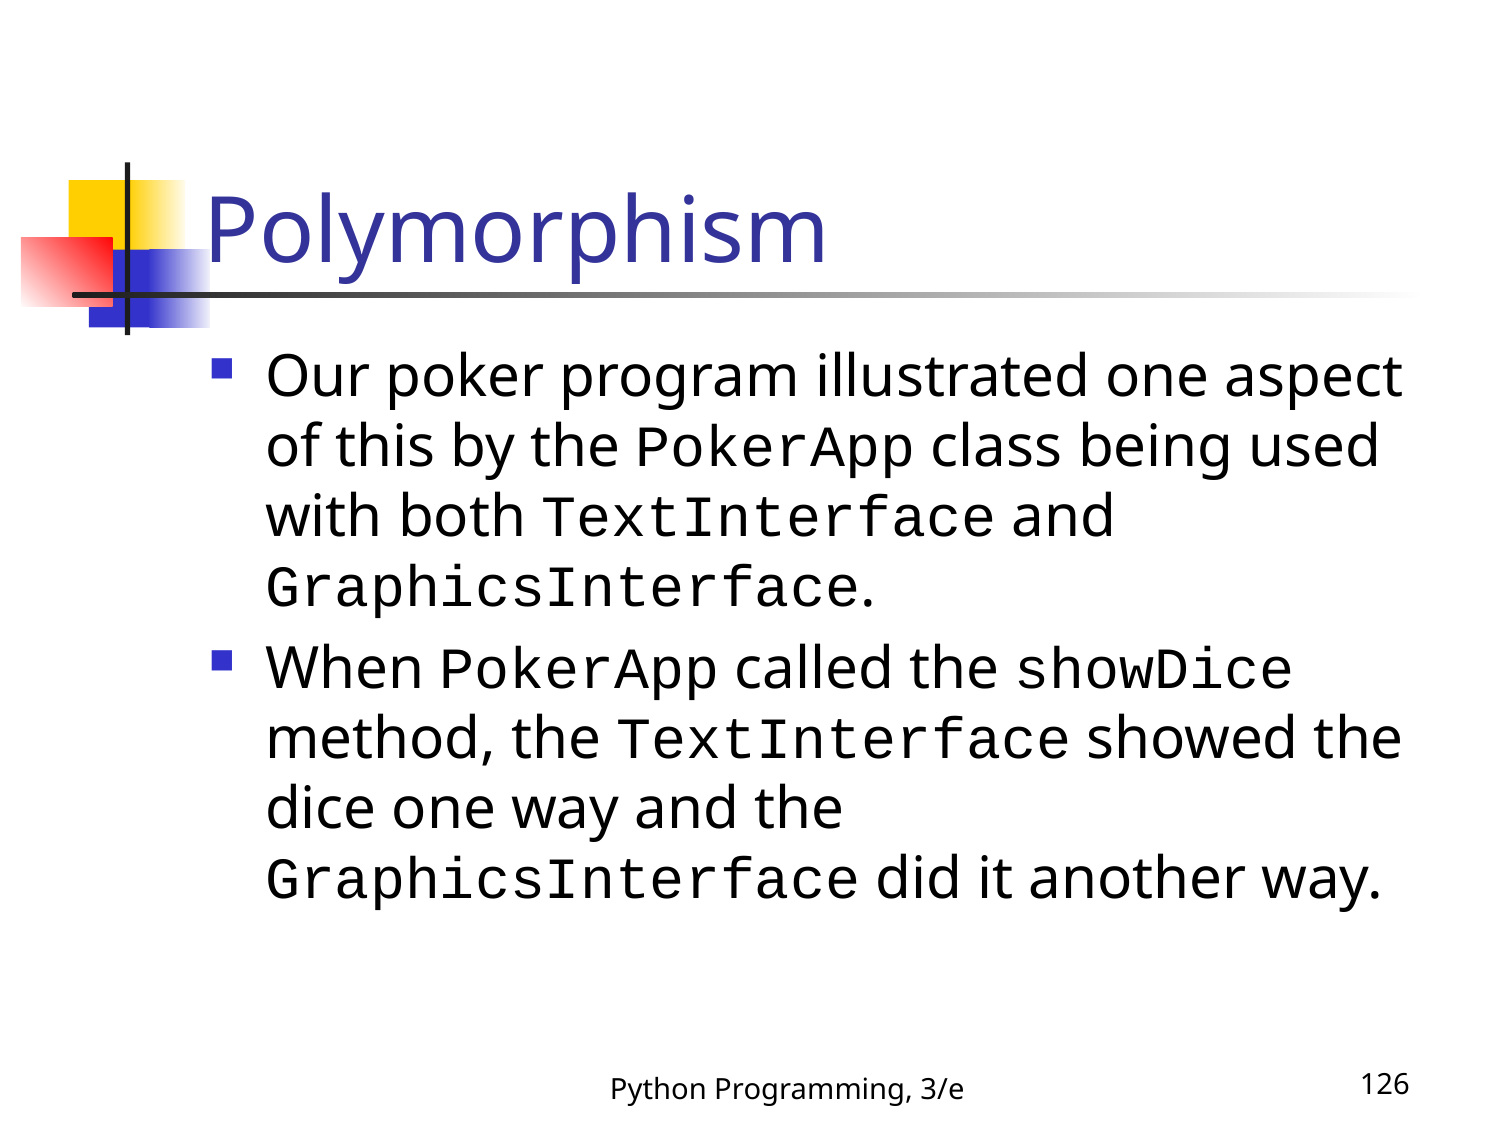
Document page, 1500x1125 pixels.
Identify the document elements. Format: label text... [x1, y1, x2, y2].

list Our poker program illustrated one aspect of this by the PokerApp class being used with both TextInterface and GraphicsInterface. When PokerApp called the showDice method, the TextInterface showed the dice one way and the GraphicsInterface did it another way. [193, 331, 1469, 1006]
footer Python Programming, 3/e [549, 1037, 1026, 1113]
slide_number 126 [1112, 1037, 1426, 1113]
title Polymorphism [188, 101, 1468, 289]
